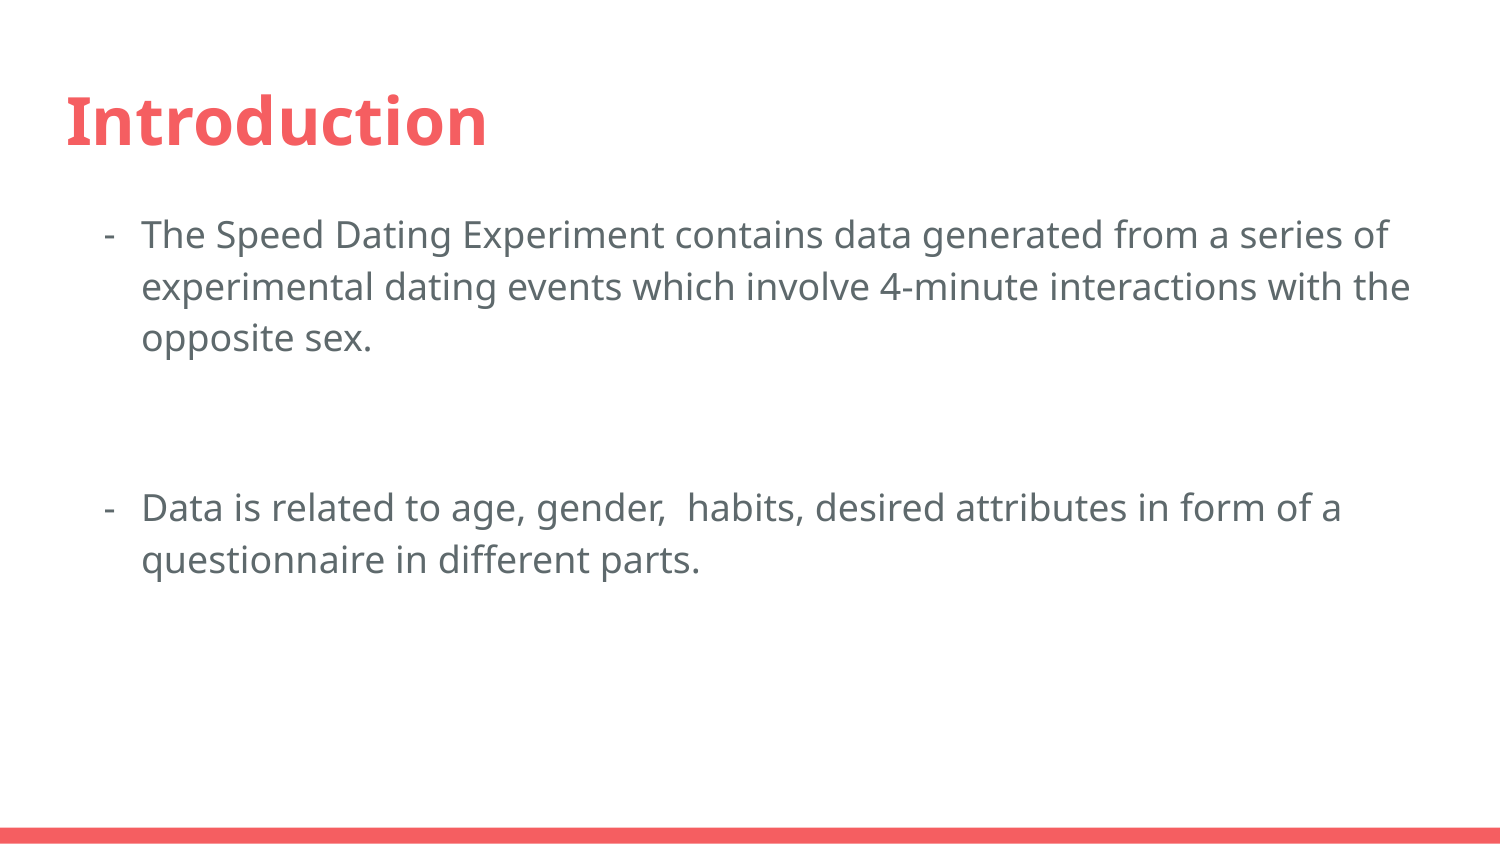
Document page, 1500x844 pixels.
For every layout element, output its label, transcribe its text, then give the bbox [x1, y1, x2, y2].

title Introduction [51, 64, 1449, 167]
list The Speed Dating Experiment contains data generated from a series of experimental dating events which involve 4-minute interactions with the opposite sex. Data is related to age, gender, habits, desired attributes in form of a questionnaire in different parts. [51, 189, 1449, 750]
